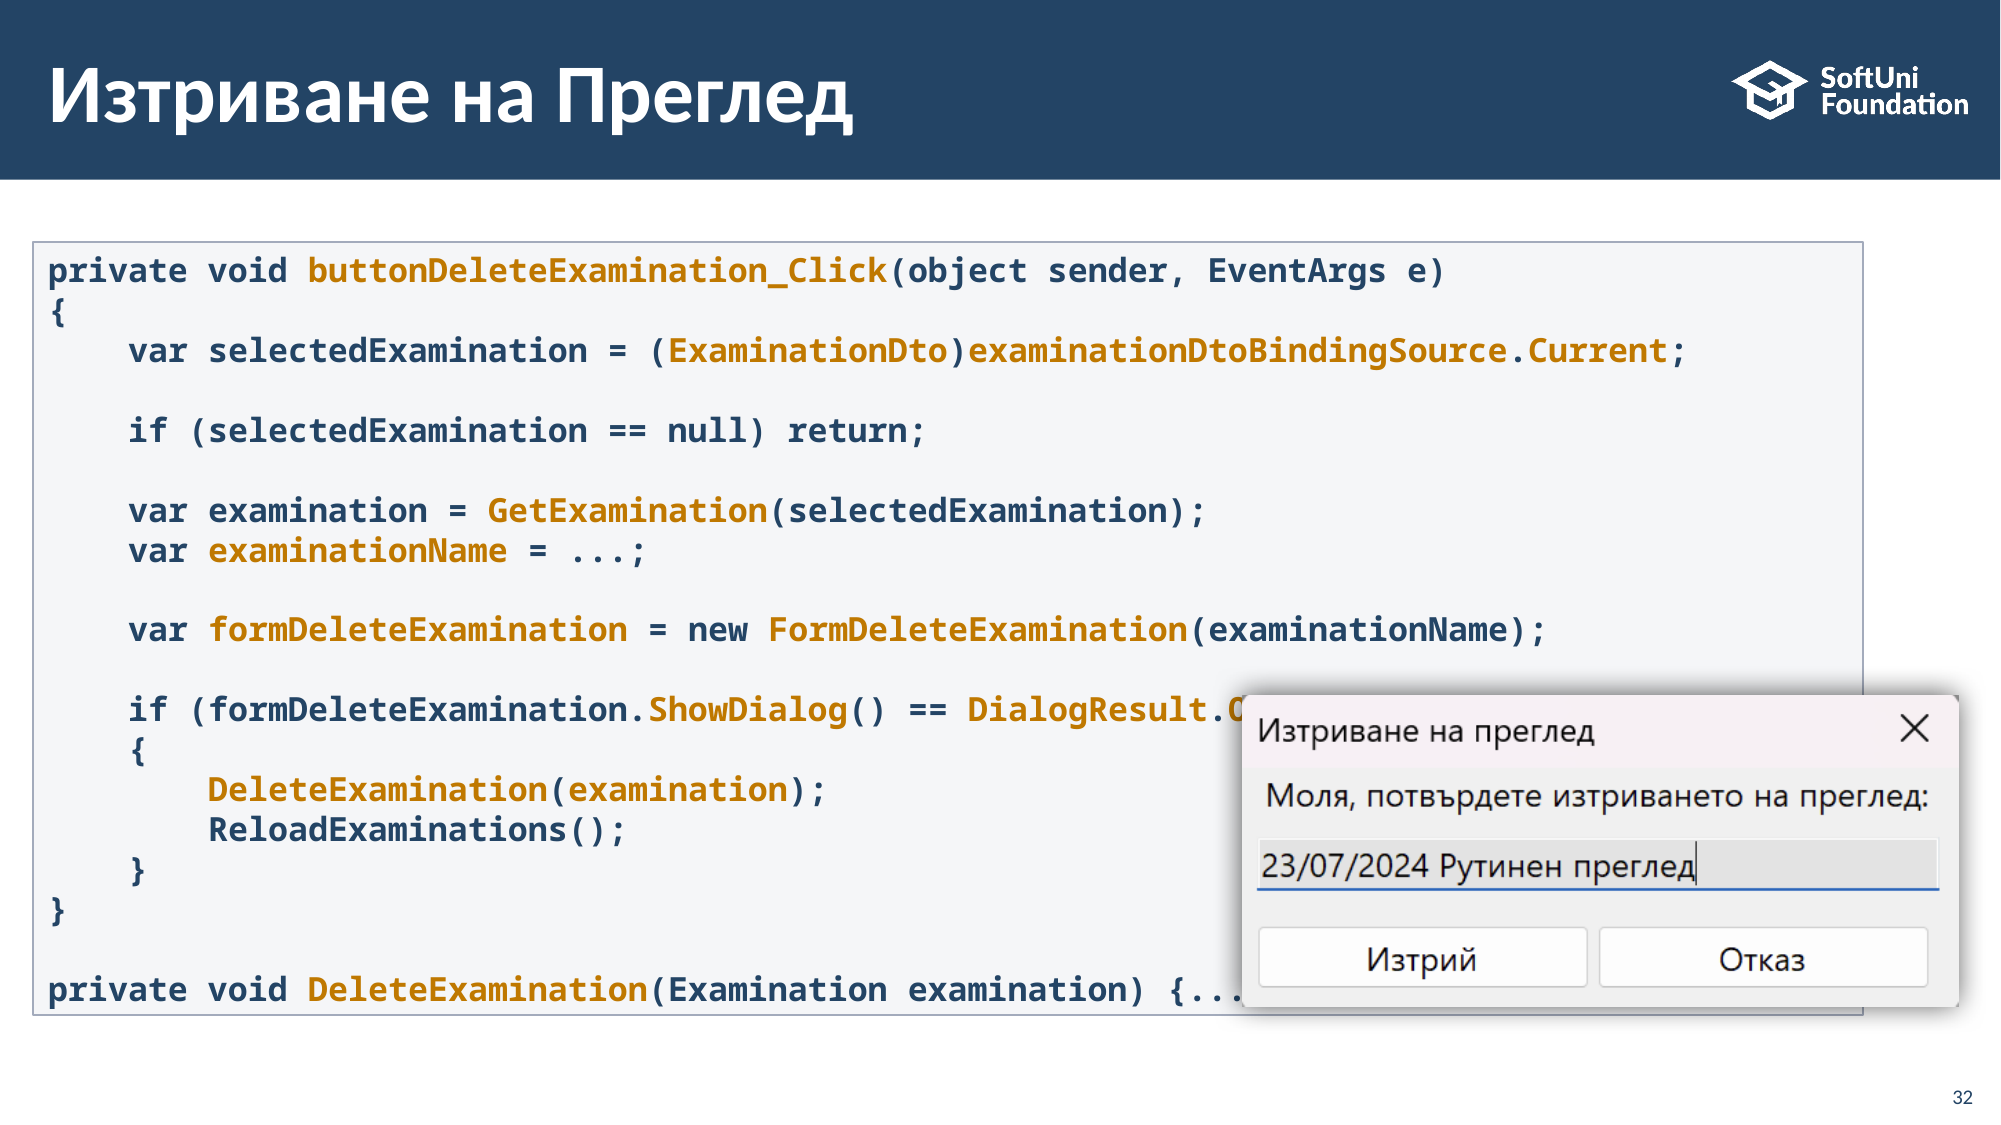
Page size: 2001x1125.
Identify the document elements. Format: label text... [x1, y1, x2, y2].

picture [1242, 695, 1959, 1007]
slide_number 32 [1927, 1067, 1989, 1117]
picture [1731, 60, 1968, 120]
text_box private void buttonDeleteExamination_Click(object sender, EventArgs e) { var selectedExamination = (ExaminationDto)examinationDtoBindingSource.Current; if (selectedExamination == null) return; var examination = GetExamination(selectedExamination); var examinationName = ...; var formDeleteExamination = new FormDeleteExamination(examinationName); if (formDeleteExamination.ShowDialog() == DialogResult.OK) { DeleteExamination(examination); ReloadExaminations(); } } private void DeleteExamination(Examination examination) {...} [33, 241, 1864, 1016]
title Изтриване на Преглед [31, 16, 1716, 162]
